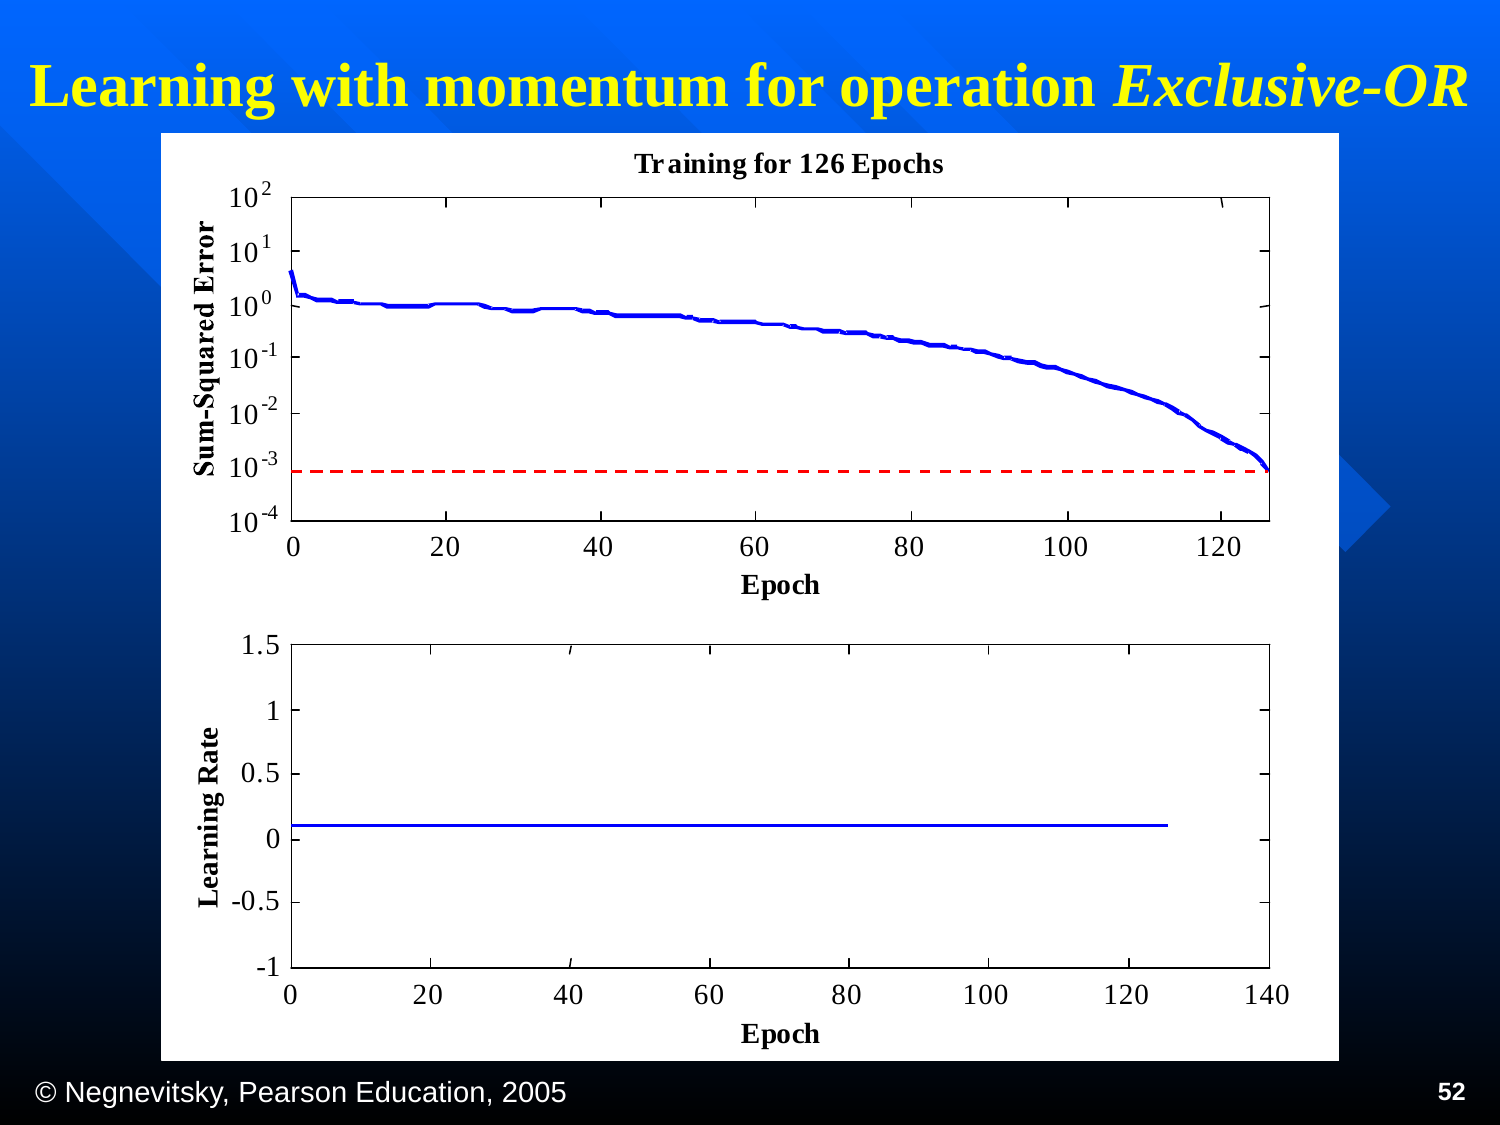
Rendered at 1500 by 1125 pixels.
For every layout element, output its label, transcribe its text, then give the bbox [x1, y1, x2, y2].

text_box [159, 131, 1340, 1073]
text_box Learning with momentum for operation Exclusive-OR [14, 36, 1486, 127]
